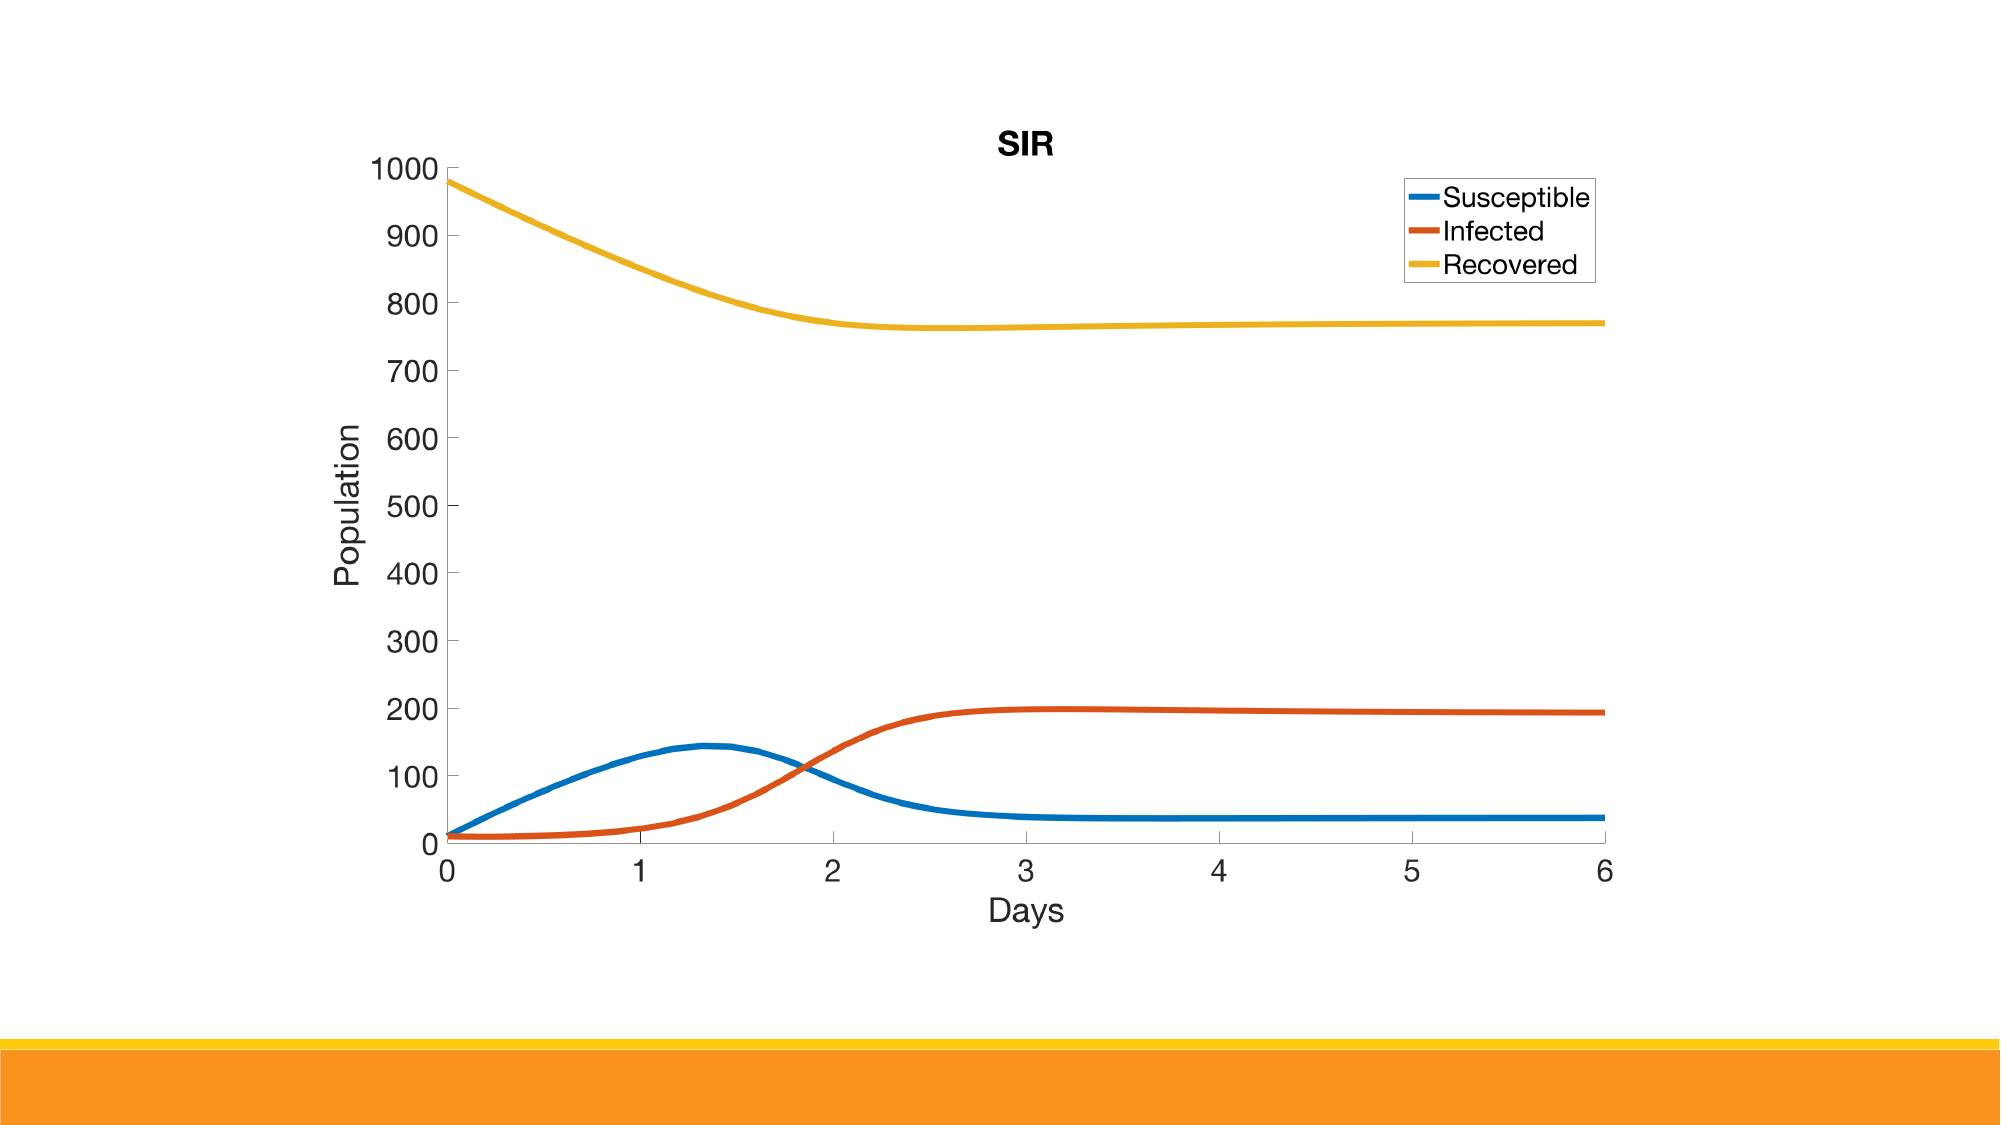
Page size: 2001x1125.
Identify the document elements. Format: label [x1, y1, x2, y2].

picture [253, 104, 1747, 935]
